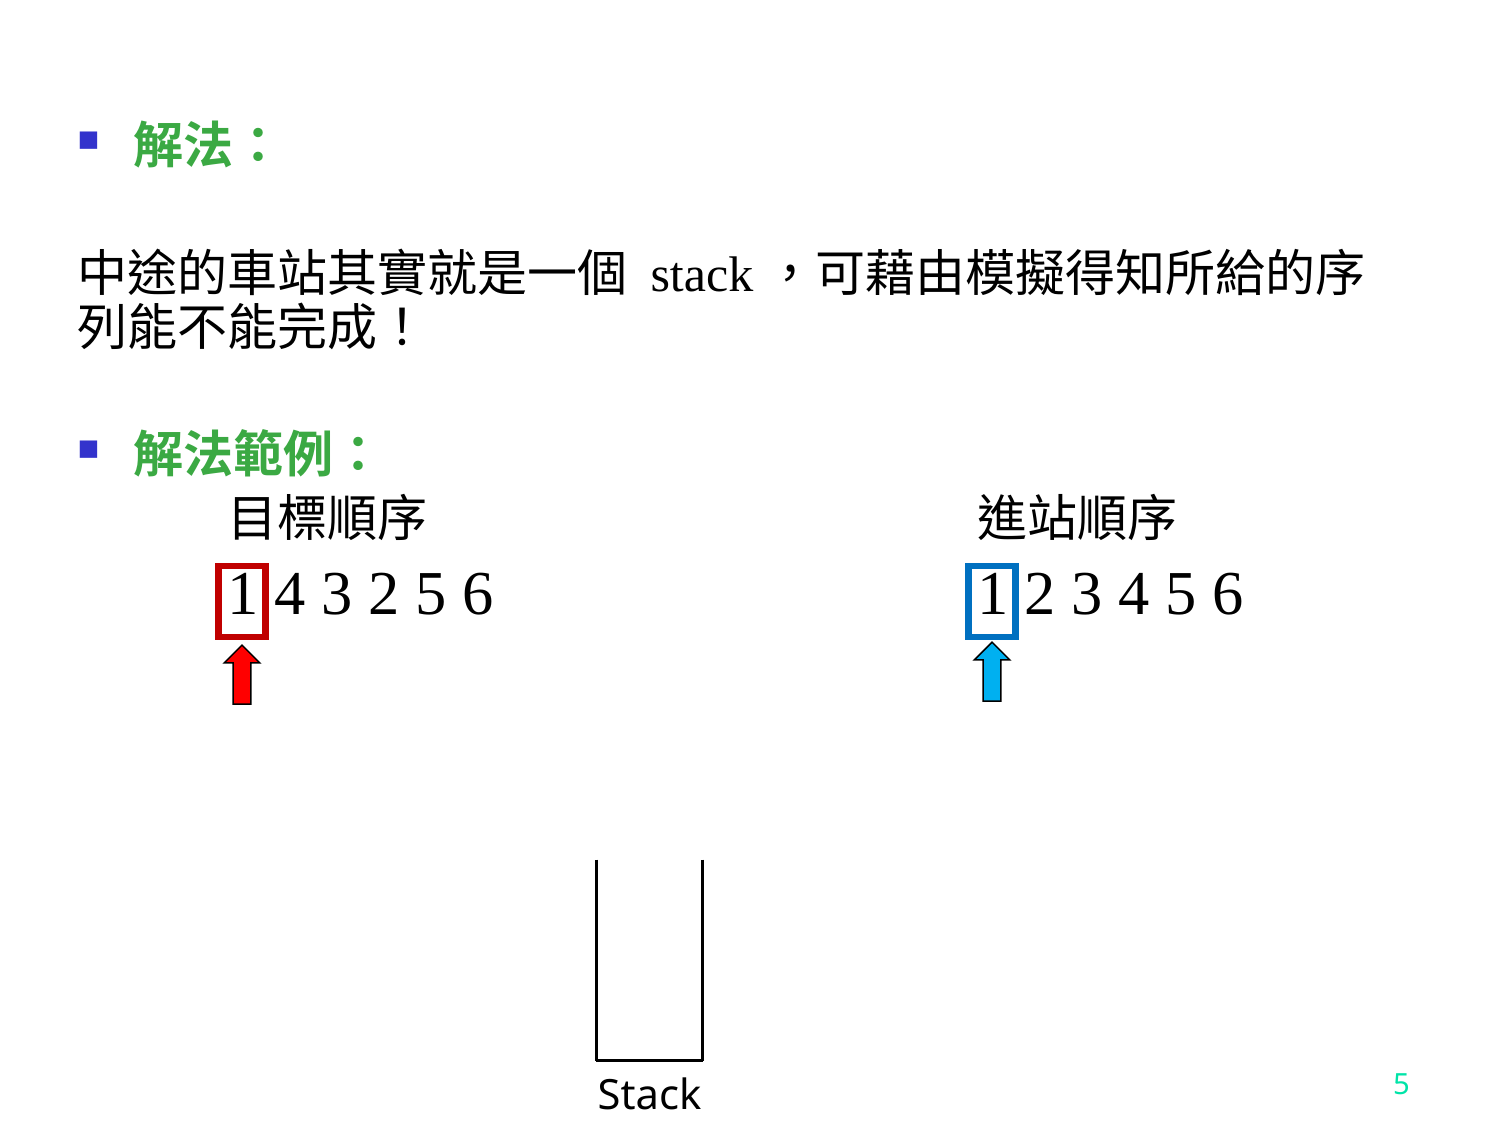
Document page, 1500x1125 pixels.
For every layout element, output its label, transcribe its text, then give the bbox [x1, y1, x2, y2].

slide_number 5 [1112, 1037, 1426, 1113]
text_box [968, 566, 1016, 637]
text_box [974, 642, 1010, 702]
list 解法： 中途的車站其實就是一個 stack，可藉由模擬得知所給的序列能不能完成！ 解法範例： 目標順序 進站順序 1 4 3 2 5 6 1 2 3 4 5 6 [62, 112, 1388, 663]
text_box [224, 645, 260, 705]
text_box Stack [582, 1060, 717, 1125]
text_box [218, 566, 266, 637]
